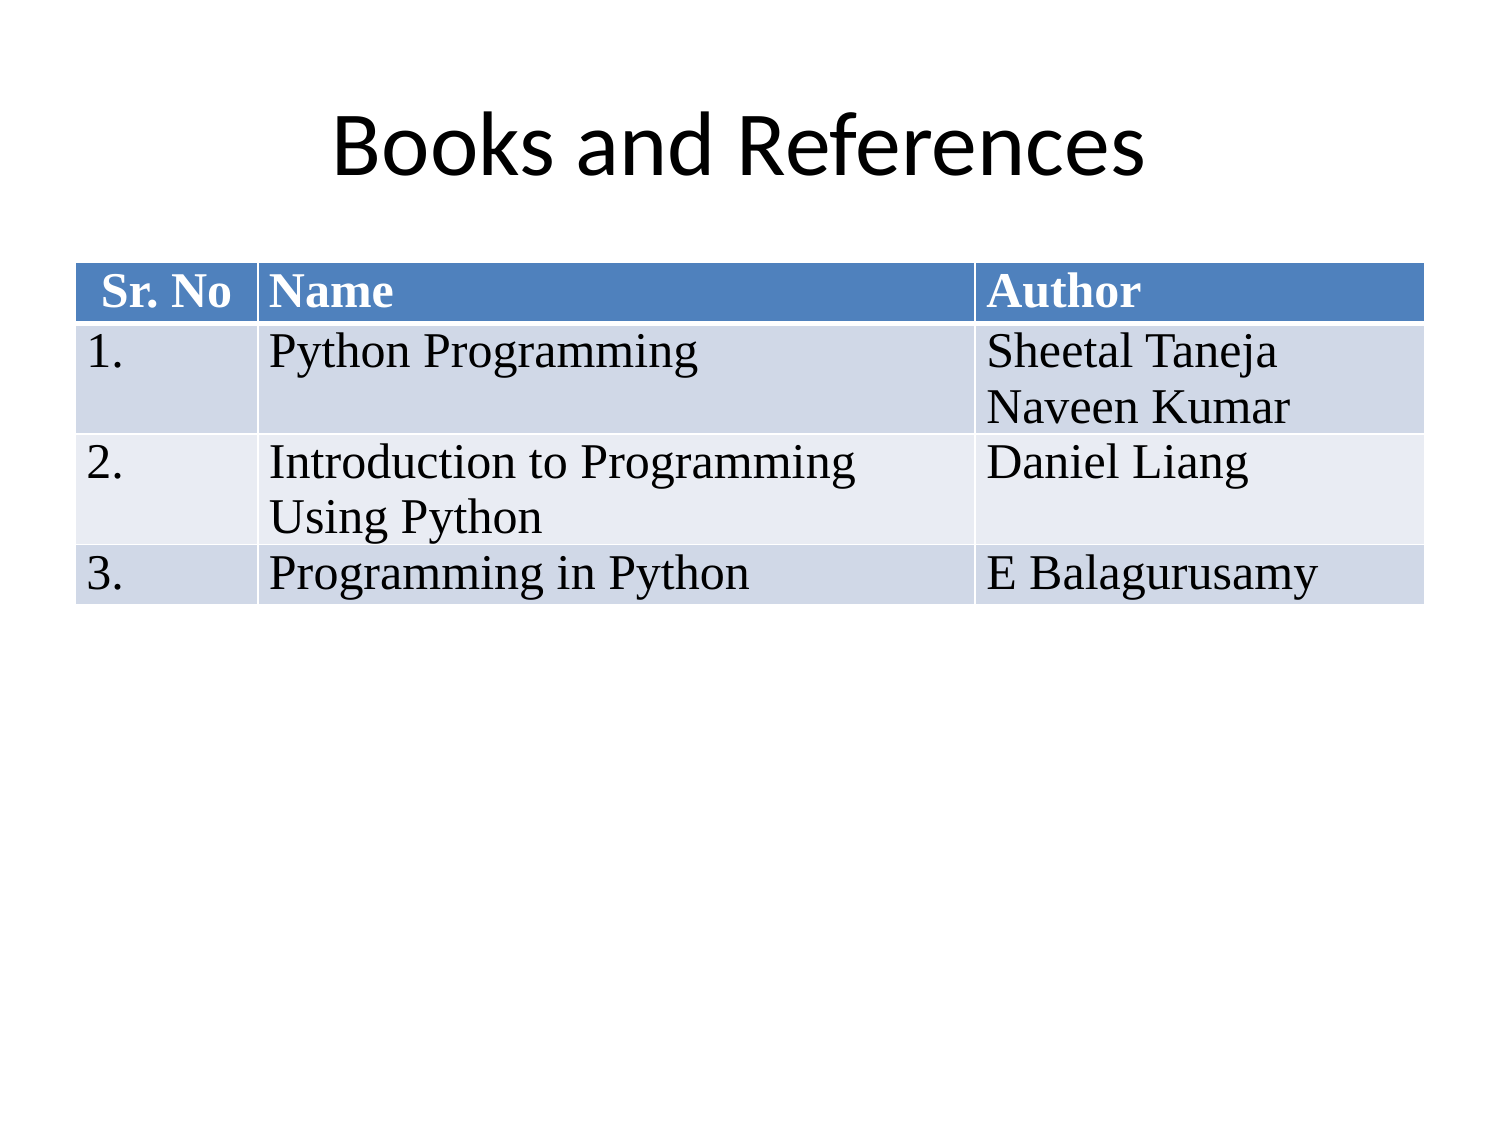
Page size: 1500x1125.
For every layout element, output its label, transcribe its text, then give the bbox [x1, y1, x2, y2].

table_cell Sheetal Taneja Naveen Kumar [976, 326, 1424, 433]
table_cell Daniel Liang [976, 435, 1424, 544]
table_cell Introduction to Programming Using Python [259, 435, 974, 544]
table_header Sr. No [76, 263, 257, 321]
table_cell Python Programming [259, 326, 974, 433]
table_cell E Balagurusamy [976, 545, 1424, 604]
table_header Name [259, 263, 974, 321]
table_cell Programming in Python [259, 545, 974, 604]
table_cell 1. [76, 326, 257, 433]
table_cell 3. [76, 545, 257, 604]
title Books and References [75, 45, 1425, 233]
table_cell 2. [76, 435, 257, 544]
table_header Author [976, 263, 1424, 321]
